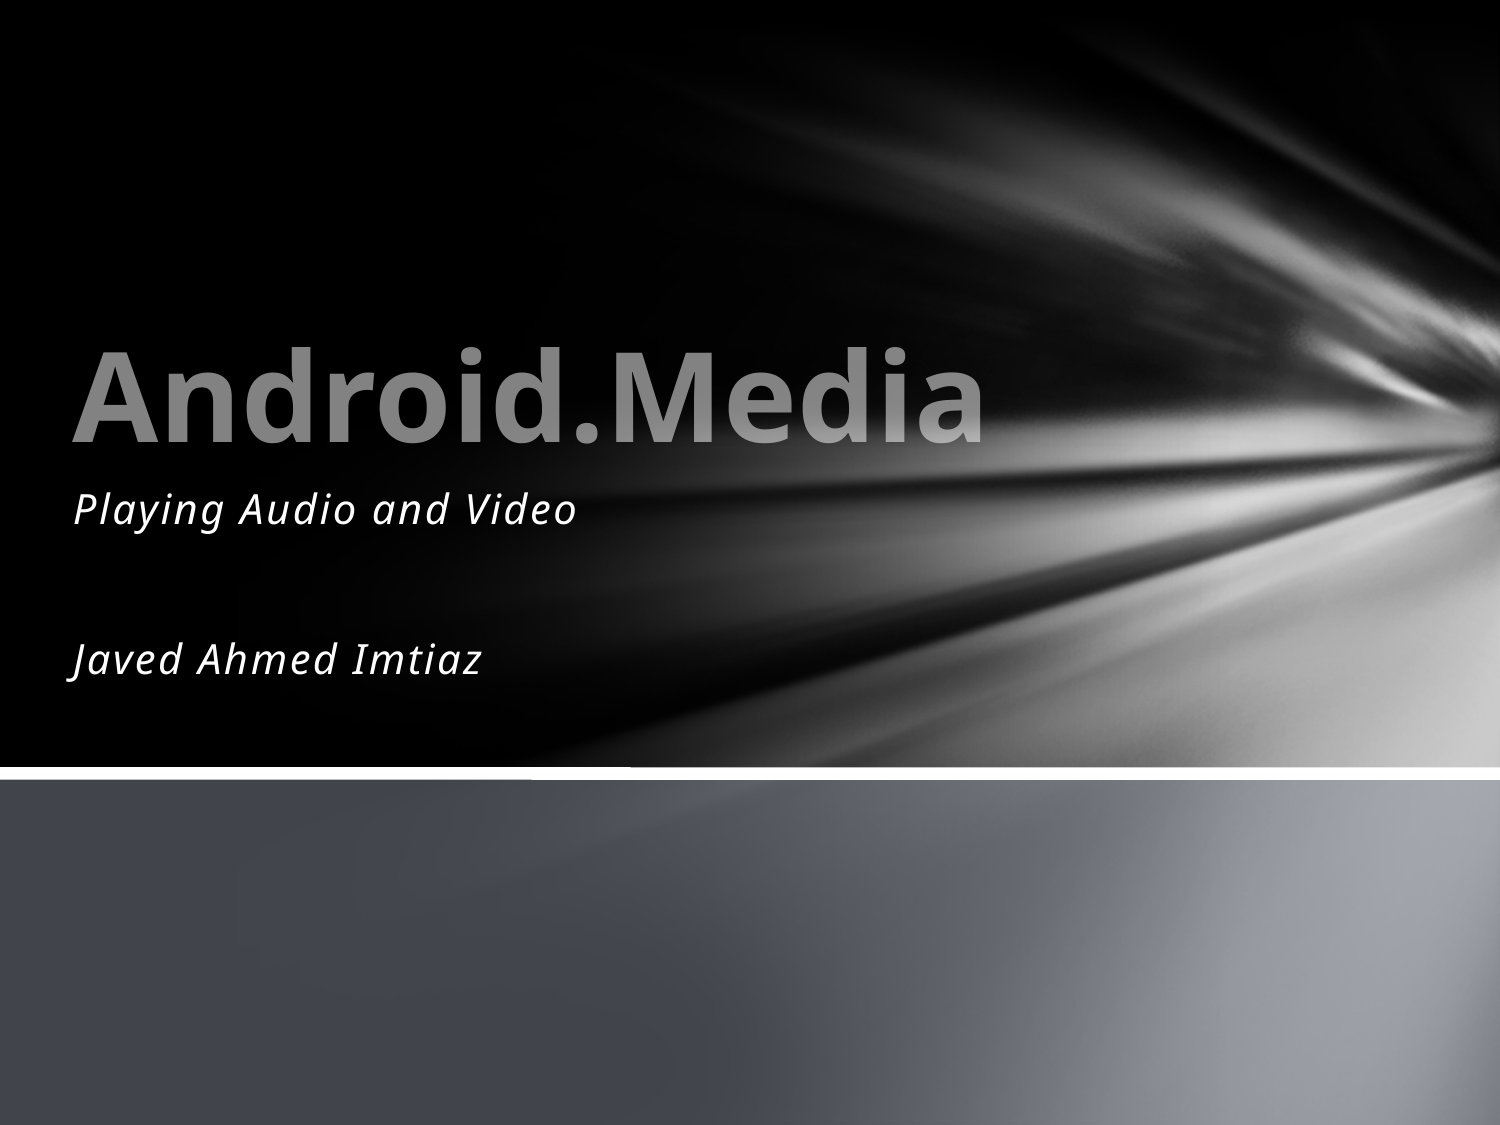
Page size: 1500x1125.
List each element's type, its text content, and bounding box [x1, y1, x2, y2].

subtitle Playing Audio and Video Javed Ahmed Imtiaz [57, 475, 808, 700]
title Android.Media [57, 75, 1318, 475]
